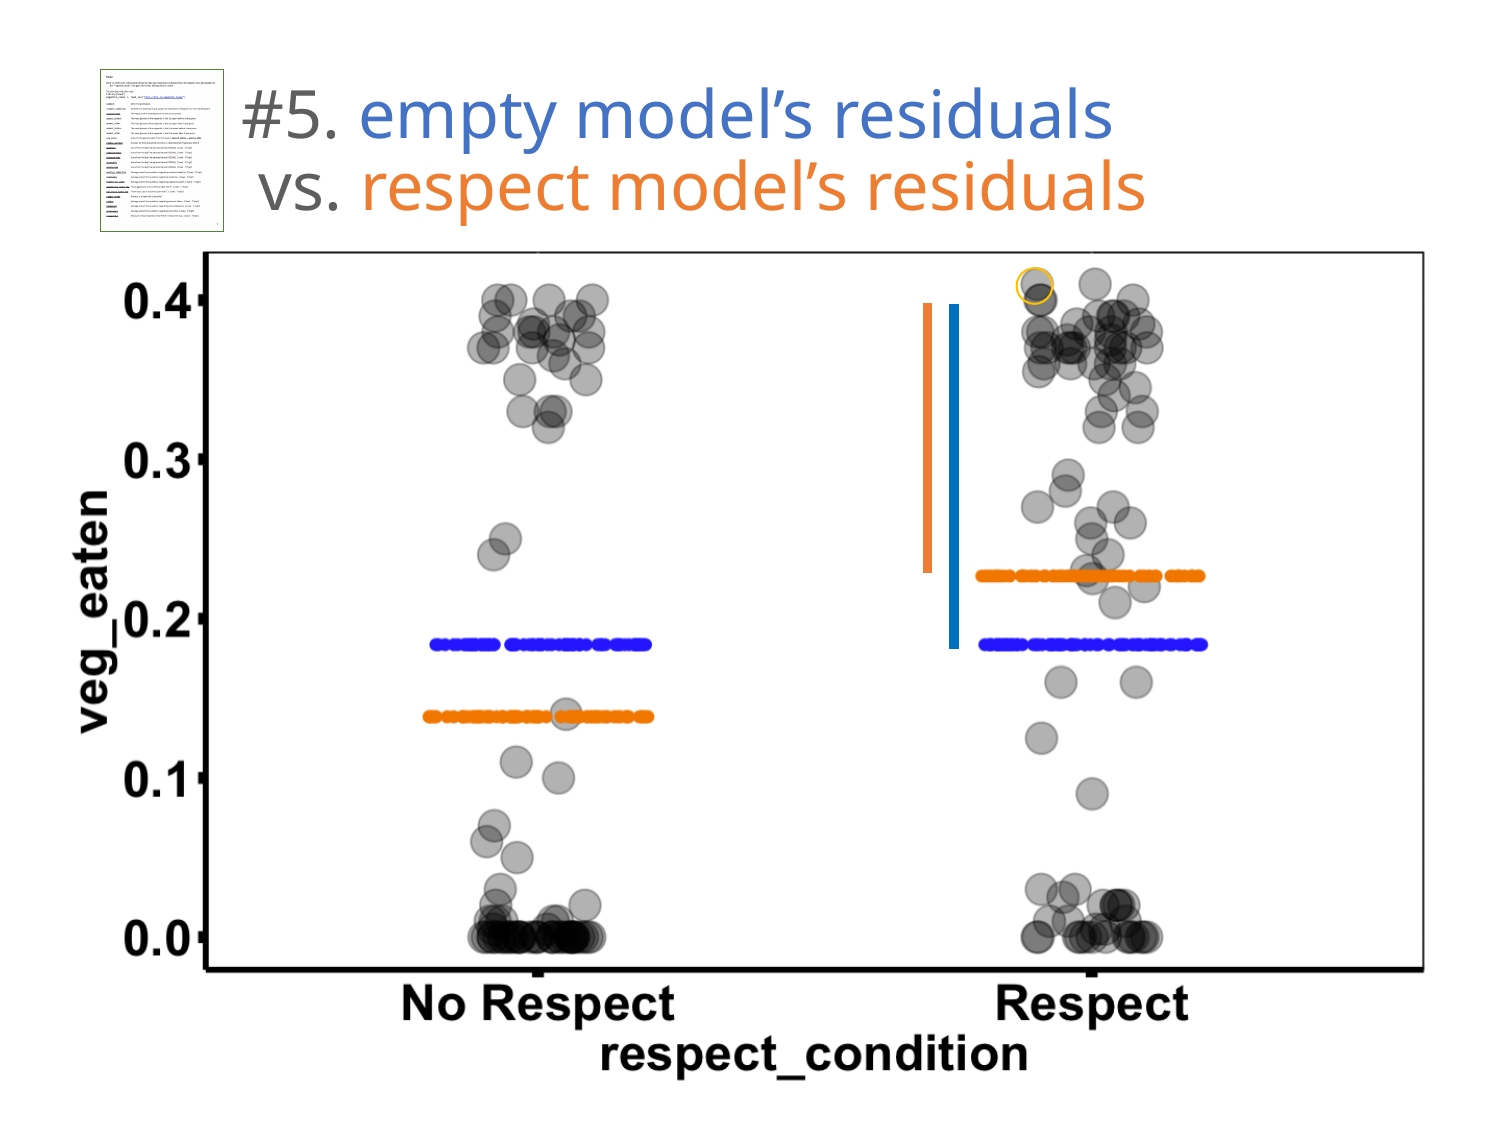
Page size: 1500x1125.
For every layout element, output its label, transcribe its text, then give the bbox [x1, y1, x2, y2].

picture [100, 69, 224, 232]
picture [61, 238, 1435, 1089]
title #5. empty model’s residuals vs. respect model’s residuals [226, 59, 1394, 238]
